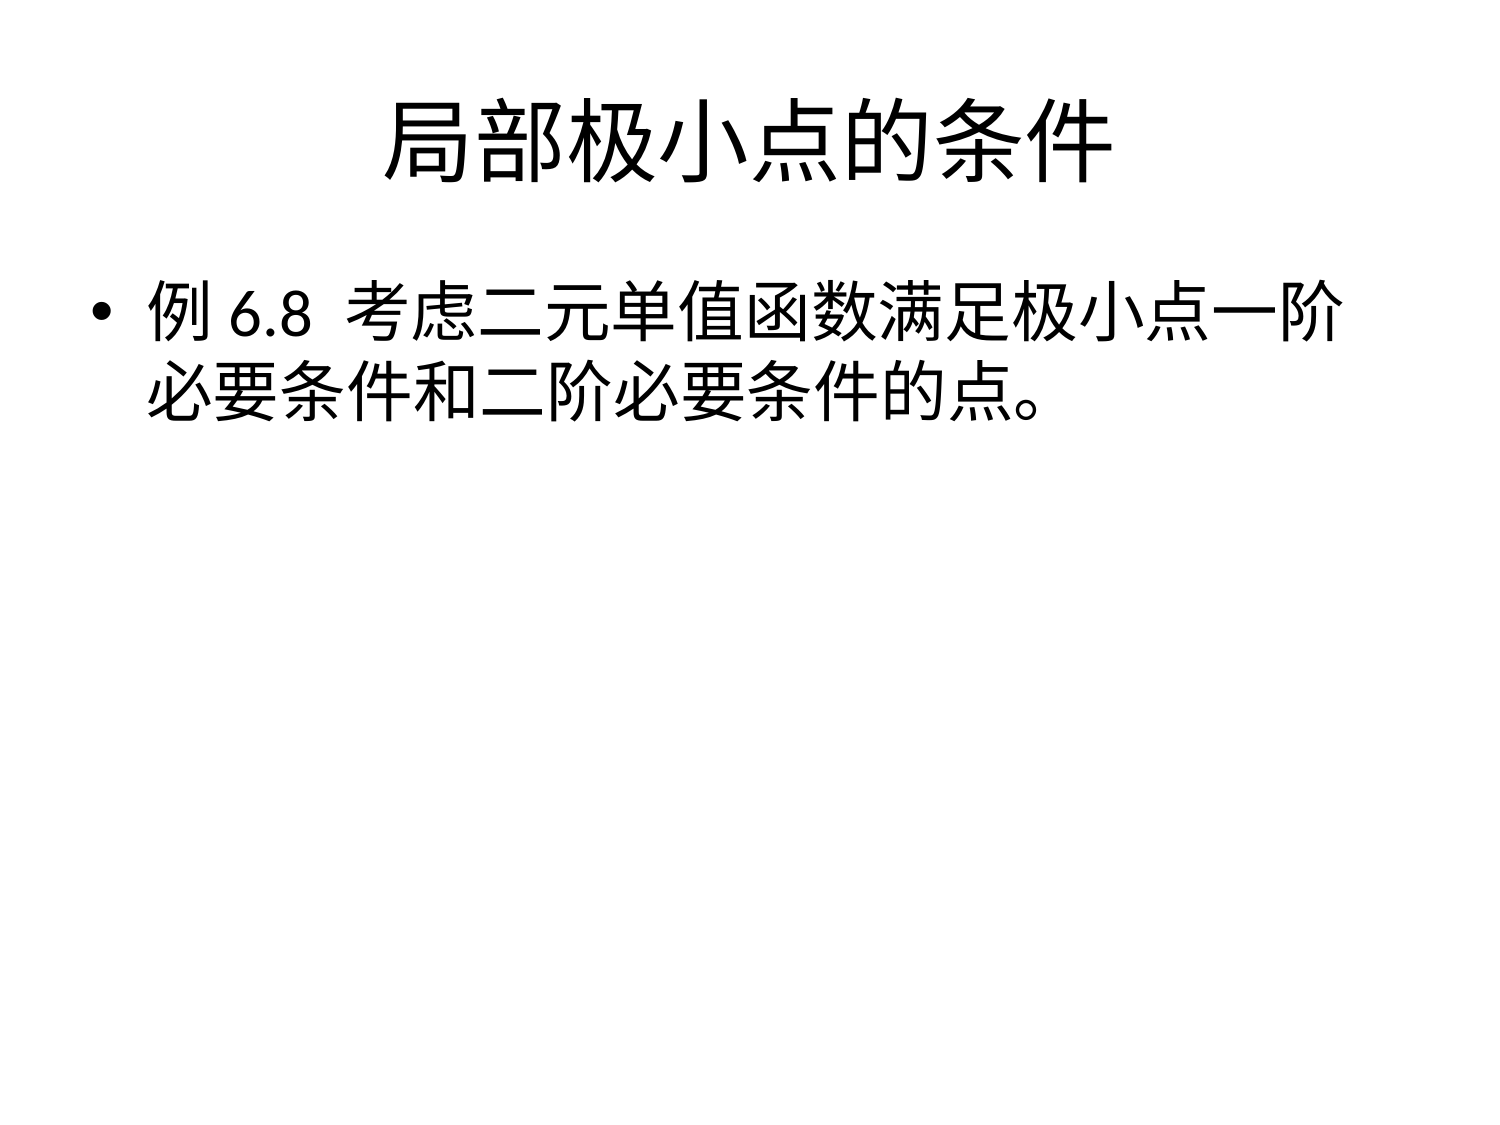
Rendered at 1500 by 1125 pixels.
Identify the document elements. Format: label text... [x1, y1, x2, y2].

title 局部极小点的条件 [75, 45, 1425, 233]
